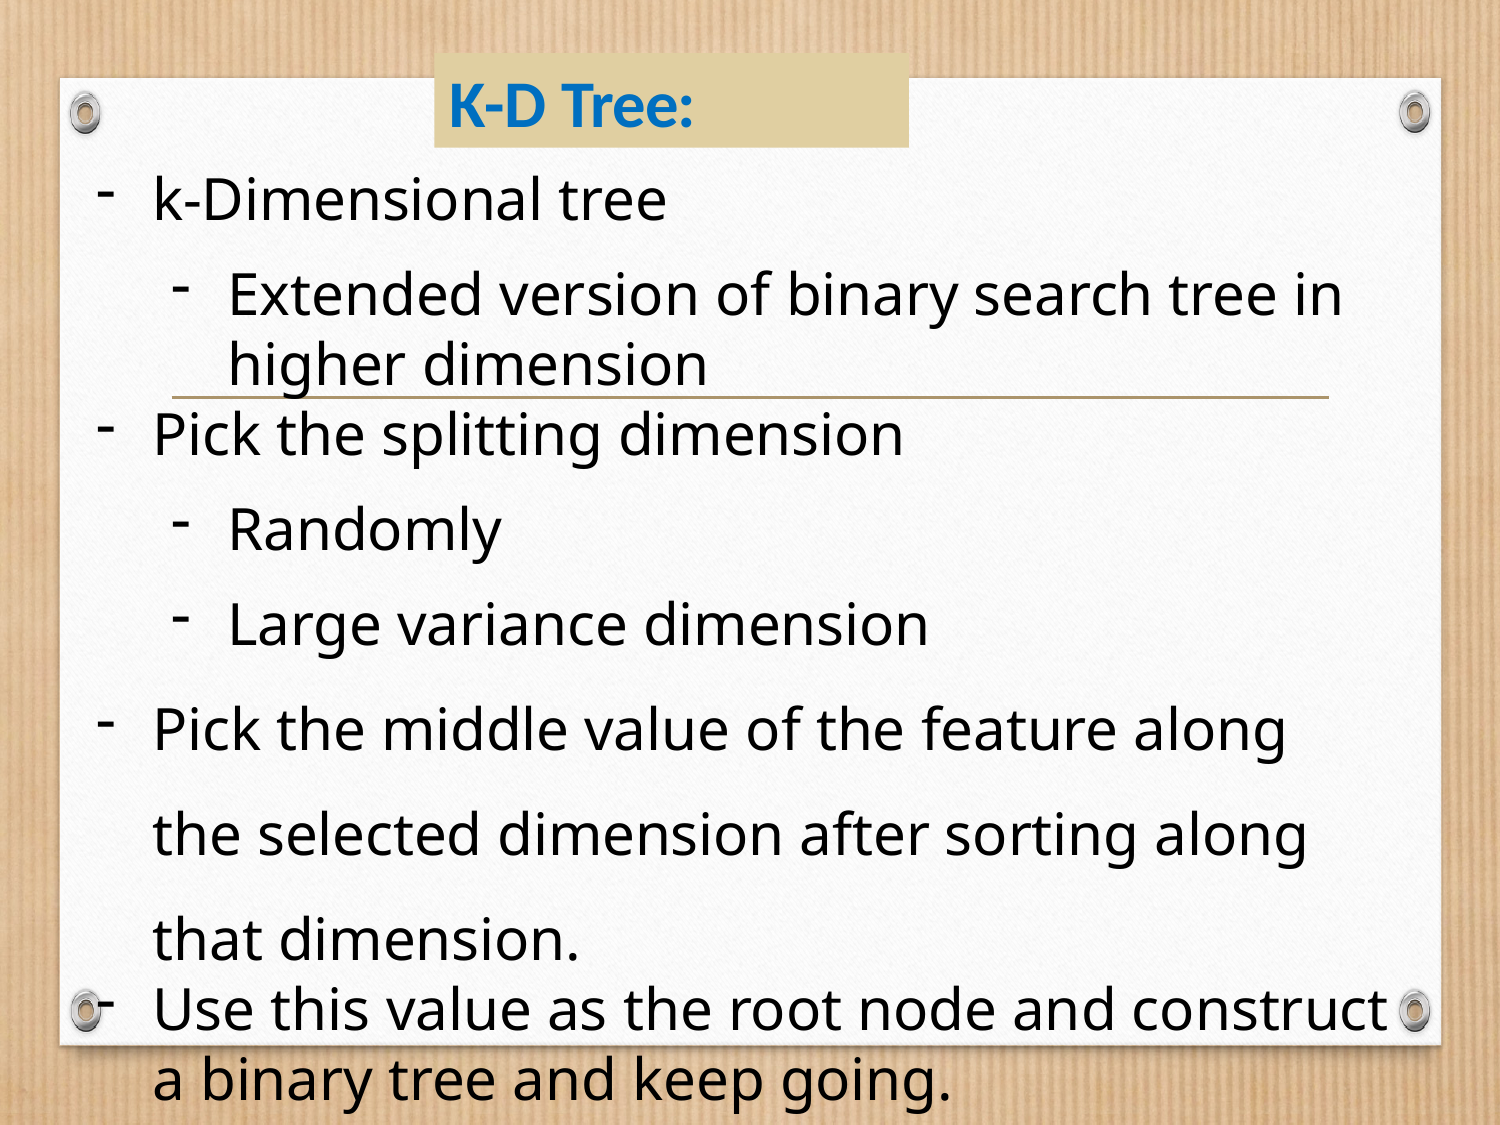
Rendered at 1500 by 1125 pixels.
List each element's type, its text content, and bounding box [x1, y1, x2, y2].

text_box K-D Tree: [434, 53, 909, 148]
text_box k-Dimensional tree Extended version of binary search tree in higher dimension Pick the splitting dimension Randomly Large variance dimension Pick the middle value of the feature along the selected dimension after sorting along that dimension. Use this value as the root node and construct a binary tree and keep going. [93, 160, 1391, 1113]
picture [0, 0, 1500, 1125]
